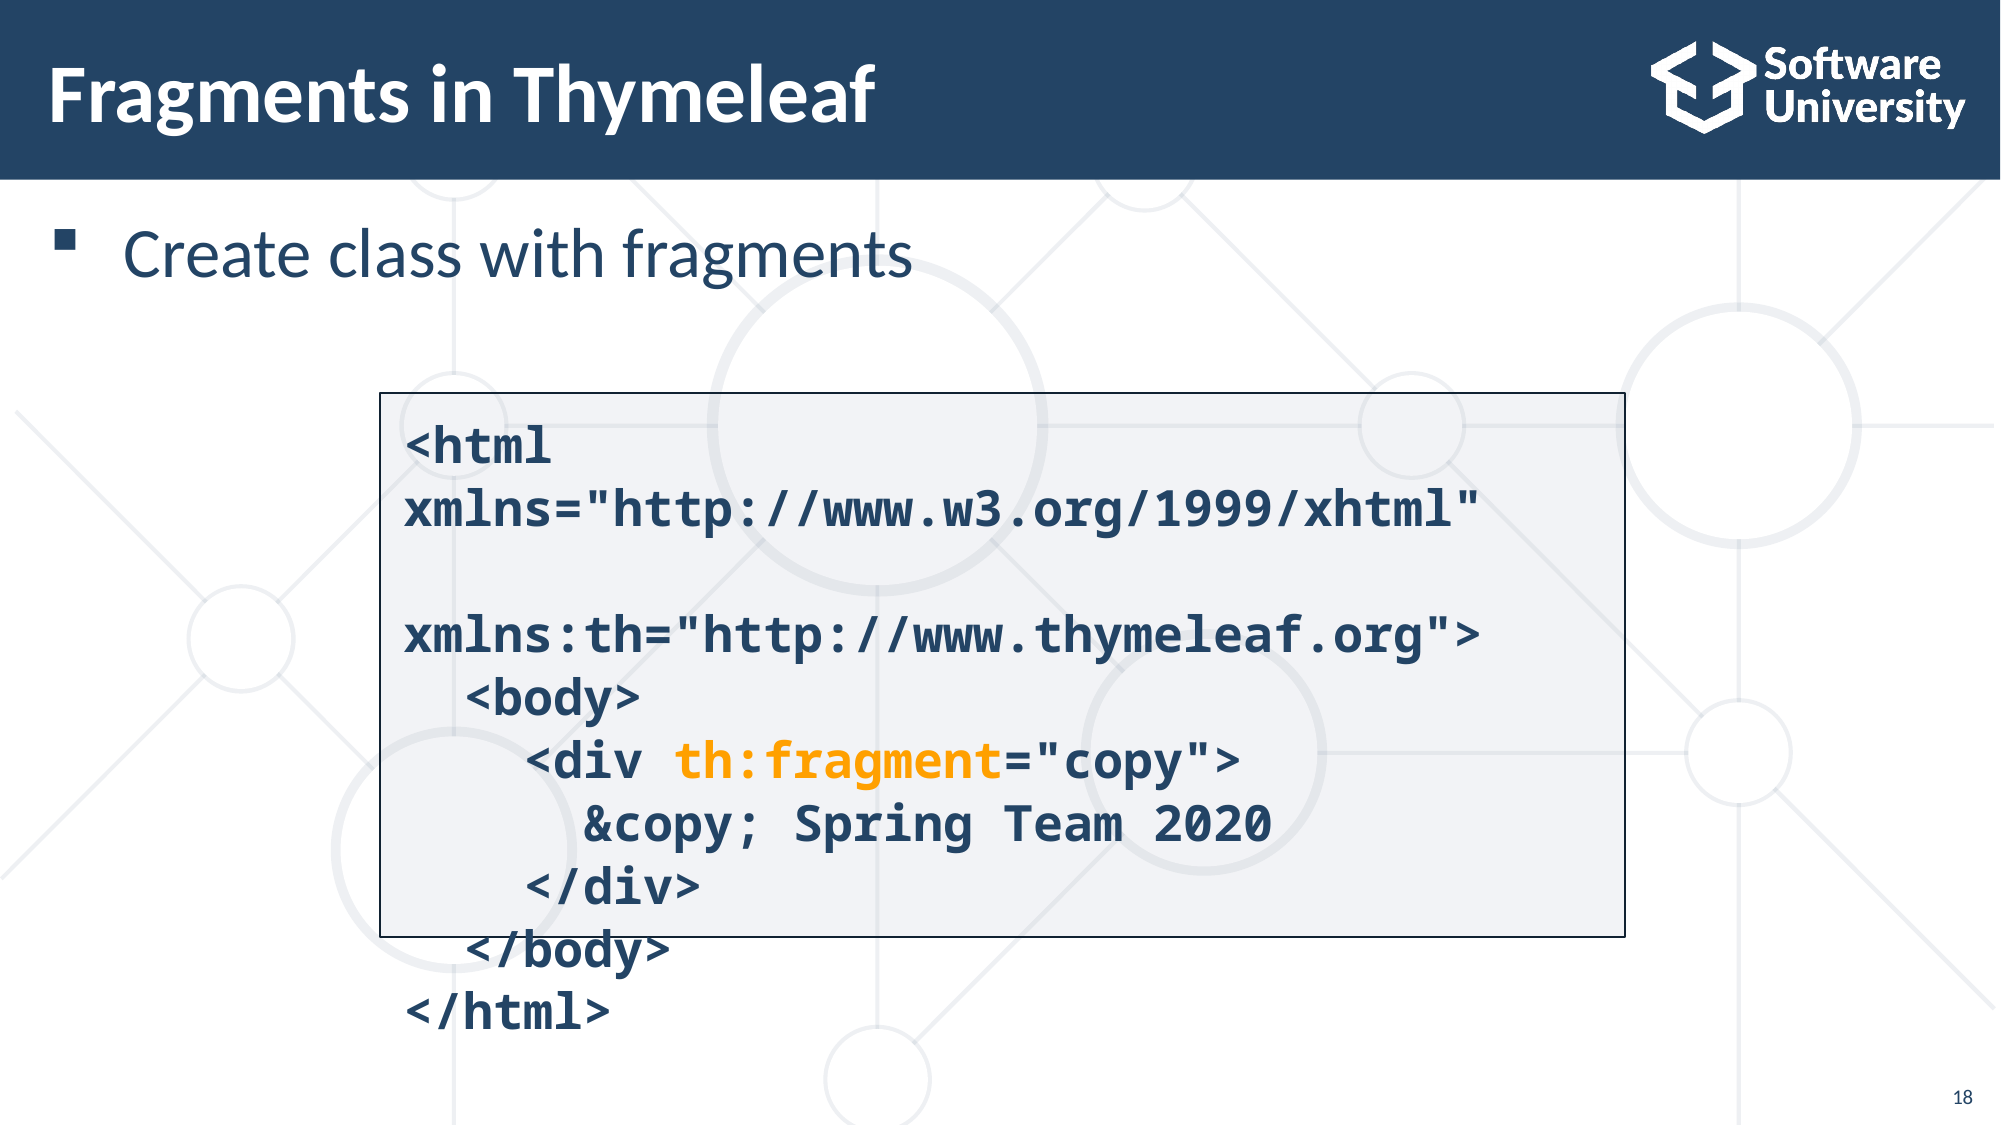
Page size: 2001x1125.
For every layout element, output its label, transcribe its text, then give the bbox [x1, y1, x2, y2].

list <html xmlns="http://www.w3.org/1999/xhtml" xmlns:th="http://www.thymeleaf.org"> <body> <div th:fragment="copy"> &copy; Spring Team 2020 </div> </body> </html> [379, 392, 1626, 938]
slide_number 18 [1927, 1067, 1989, 1117]
title Fragments in Thymeleaf [31, 16, 1625, 162]
list Create class with fragments [31, 196, 1969, 1109]
picture [1651, 41, 1966, 134]
